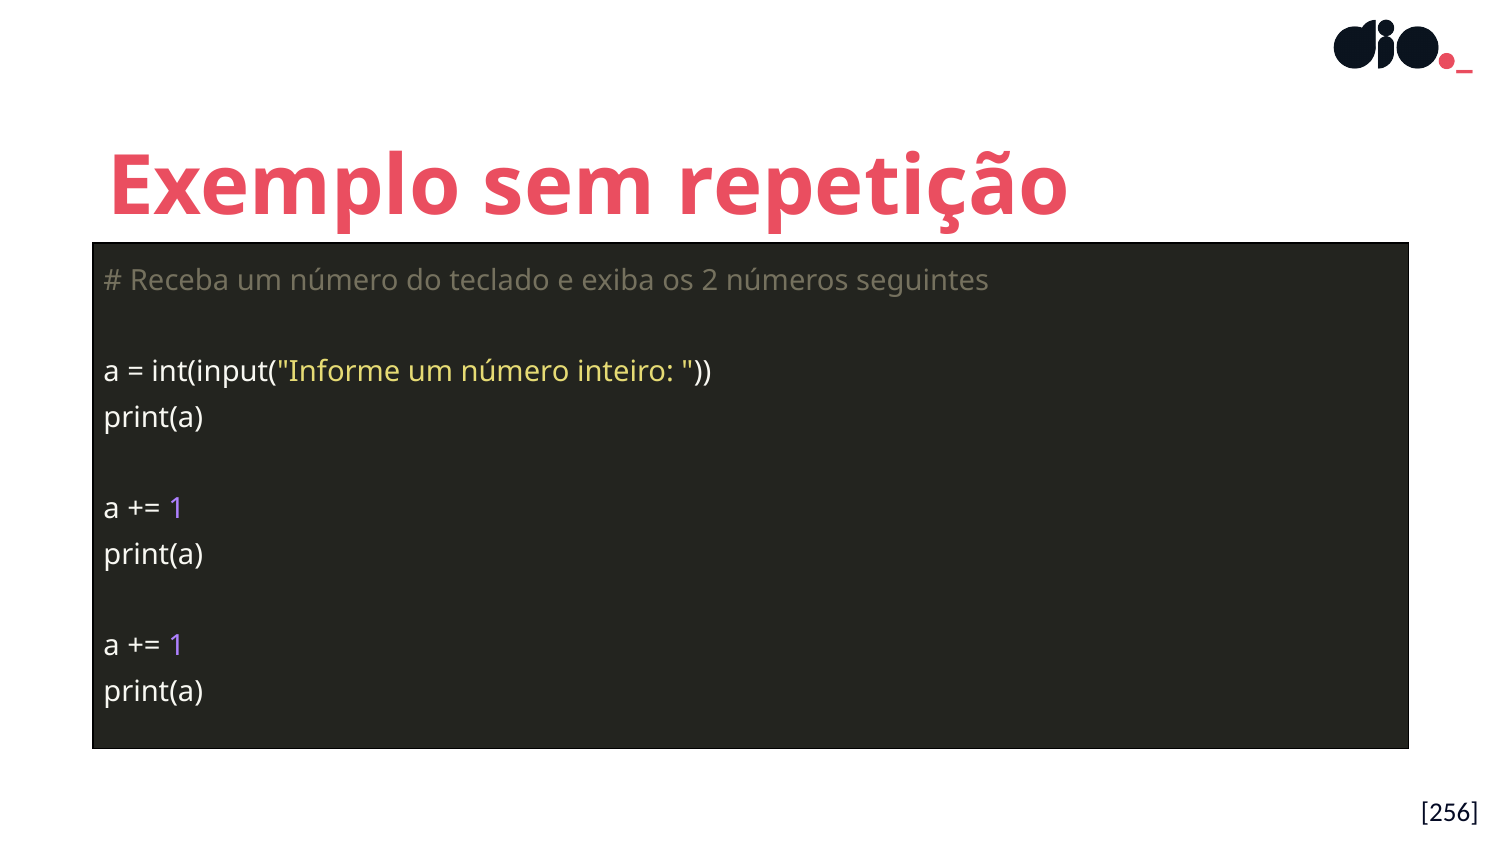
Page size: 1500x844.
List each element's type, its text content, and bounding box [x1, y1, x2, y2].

text_box Exemplo sem repetição [92, 104, 1408, 242]
slide_number [256] [1403, 779, 1494, 844]
picture [1333, 19, 1473, 74]
table_header # Receba um número do teclado e exiba os 2 números seguintes a = int(input("Informe um número inteiro: ")) print(a) a += 1 print(a) a += 1 print(a) [94, 244, 1408, 748]
